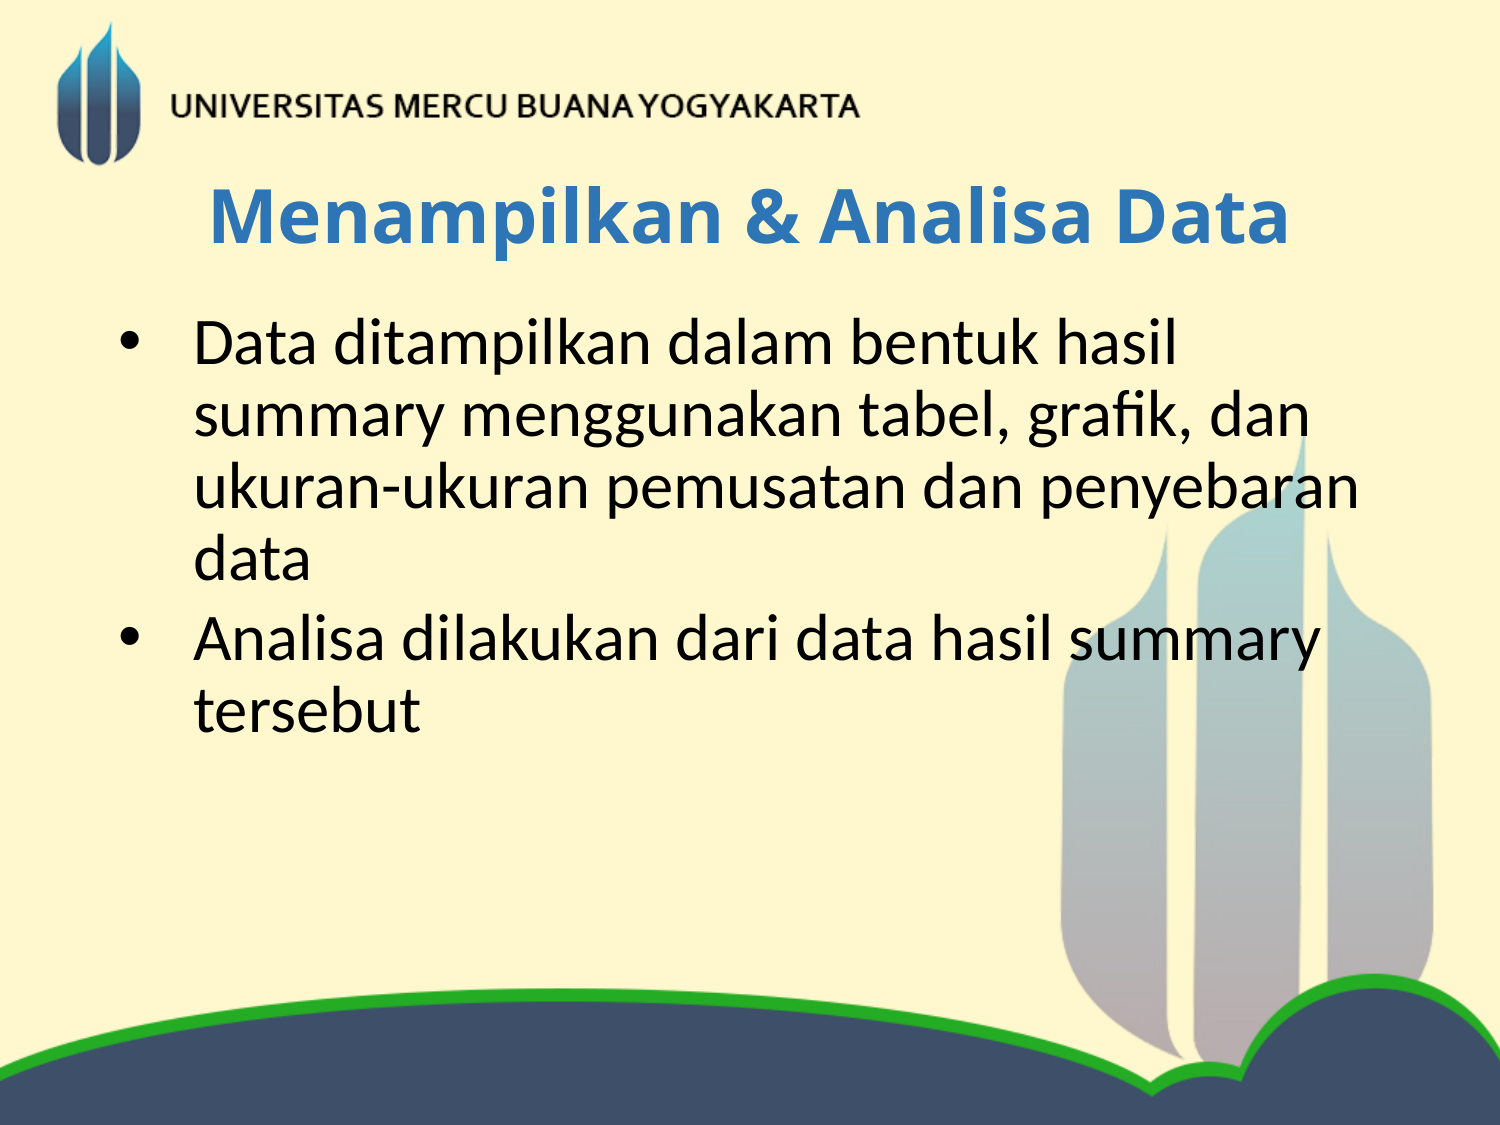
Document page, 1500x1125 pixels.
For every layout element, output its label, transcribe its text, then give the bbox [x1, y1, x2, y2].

list Data ditampilkan dalam bentuk hasil summary menggunakan tabel, grafik, dan ukuran-ukuran pemusatan dan penyebaran data Analisa dilakukan dari data hasil summary tersebut [103, 299, 1397, 1014]
picture [0, 0, 1500, 1125]
title Menampilkan & Analisa Data [103, 161, 1397, 278]
